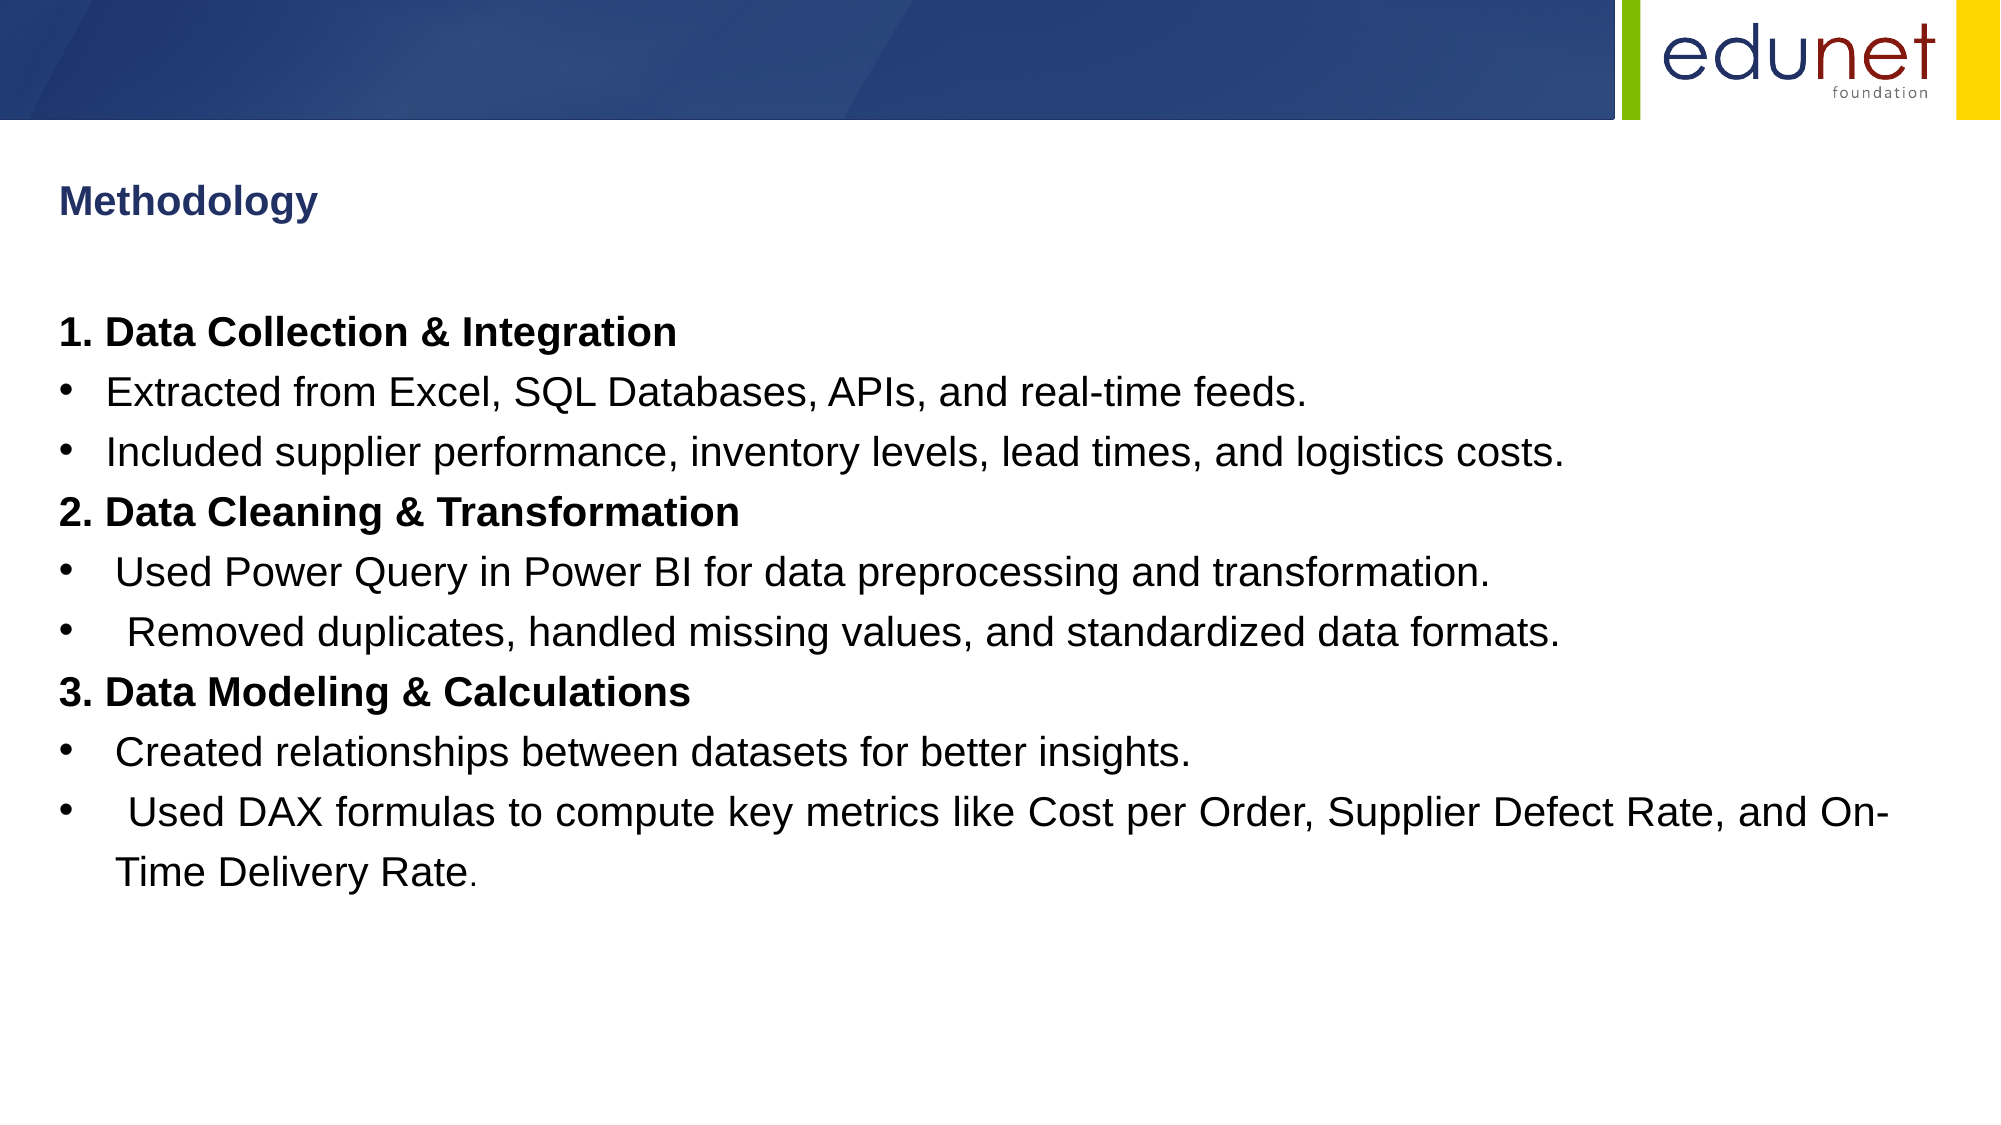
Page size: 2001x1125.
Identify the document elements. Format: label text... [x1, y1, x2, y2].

text_box 1. Data Collection & Integration Extracted from Excel, SQL Databases, APIs, and real-time feeds. Included supplier performance, inventory levels, lead times, and logistics costs. 2. Data Cleaning & Transformation Used Power Query in Power BI for data preprocessing and transformation. Removed duplicates, handled missing values, and standardized data formats. 3. Data Modeling & Calculations Created relationships between datasets for better insights. Used DAX formulas to compute key metrics like Cost per Order, Supplier Defect Rate, and On-Time Delivery Rate. [44, 232, 1907, 1073]
picture [1652, 12, 1948, 108]
text_box Methodology [43, 166, 1045, 232]
